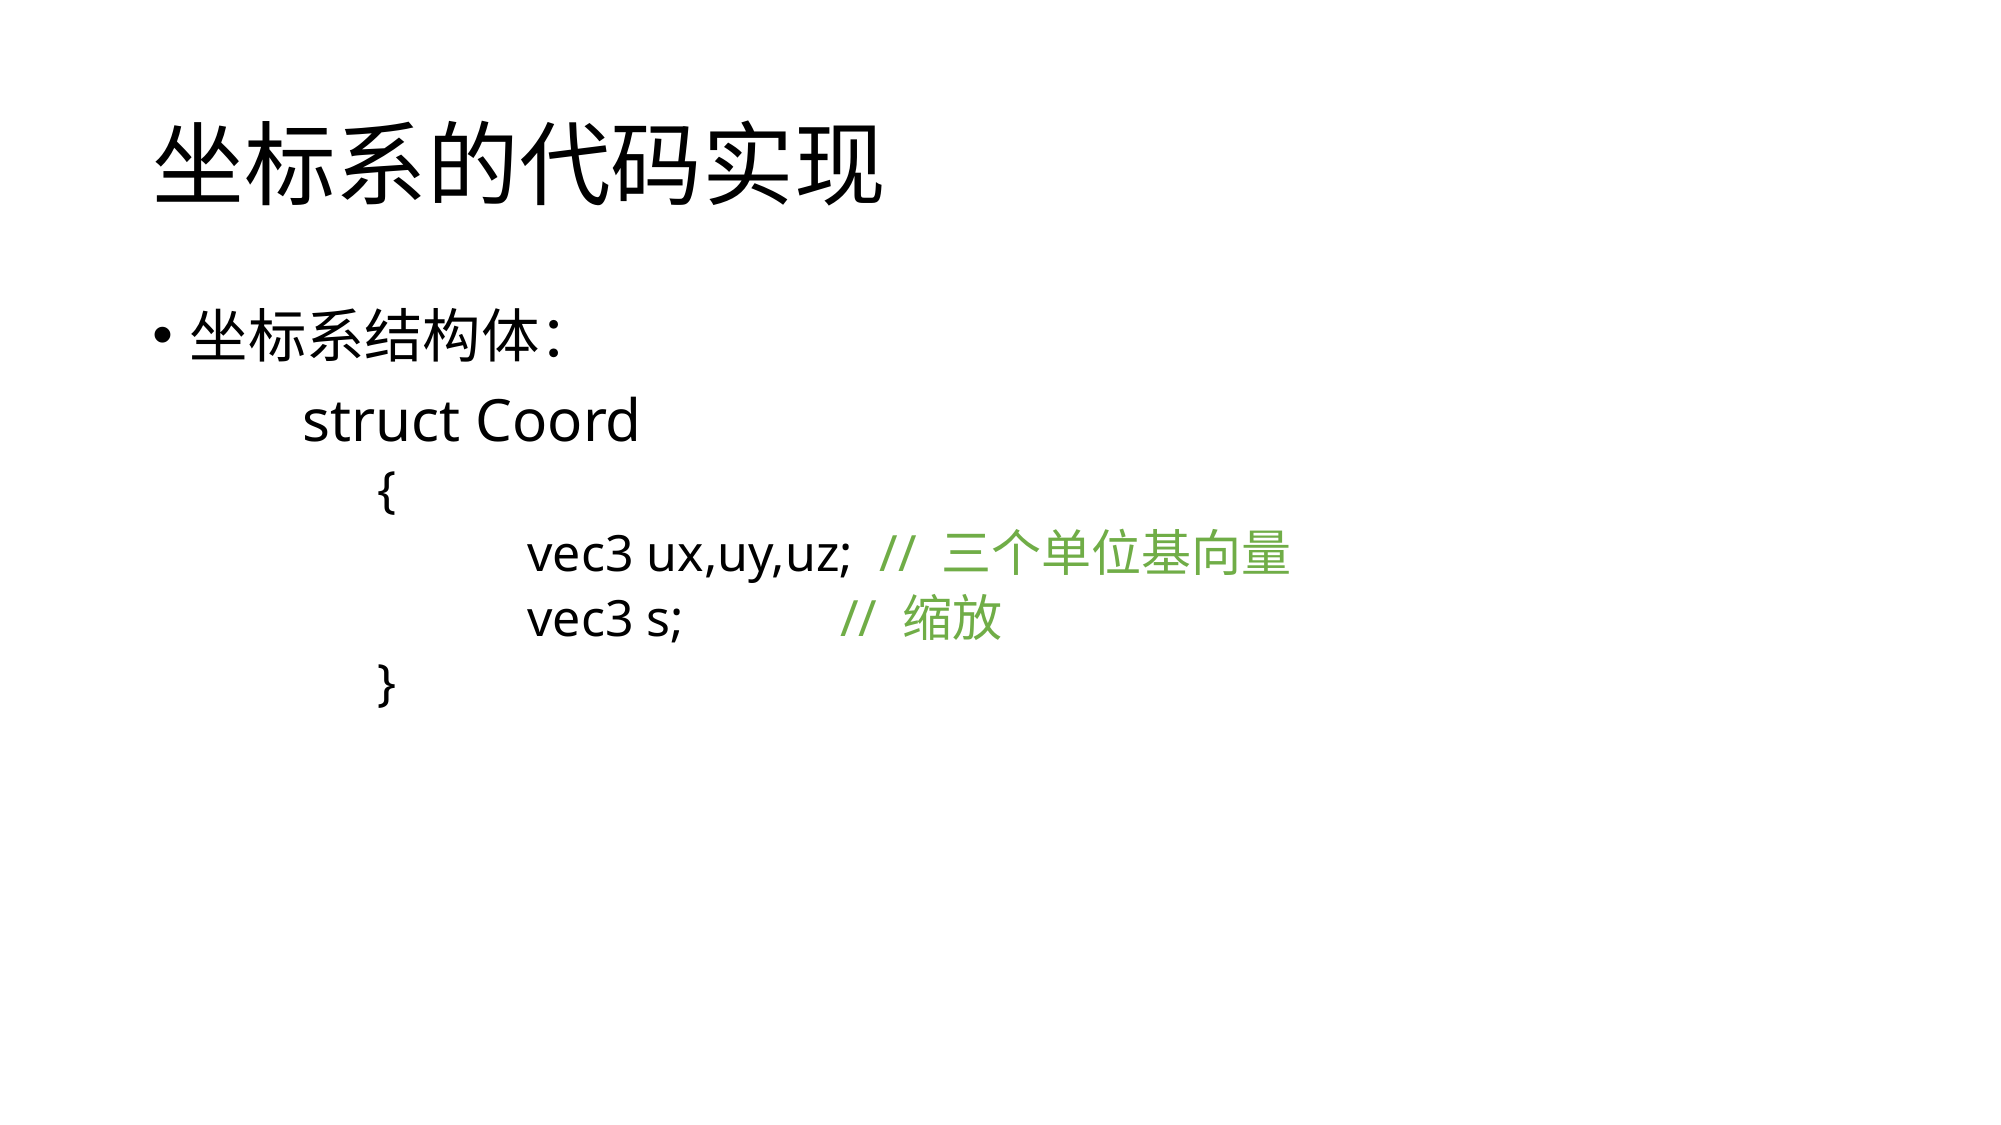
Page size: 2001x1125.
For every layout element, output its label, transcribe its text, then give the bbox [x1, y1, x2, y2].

list 坐标系结构体： struct Coord { vec3 ux,uy,uz; // 三个单位基向量 vec3 s; // 缩放 } [137, 299, 1863, 1014]
title 坐标系的代码实现 [137, 59, 1863, 278]
